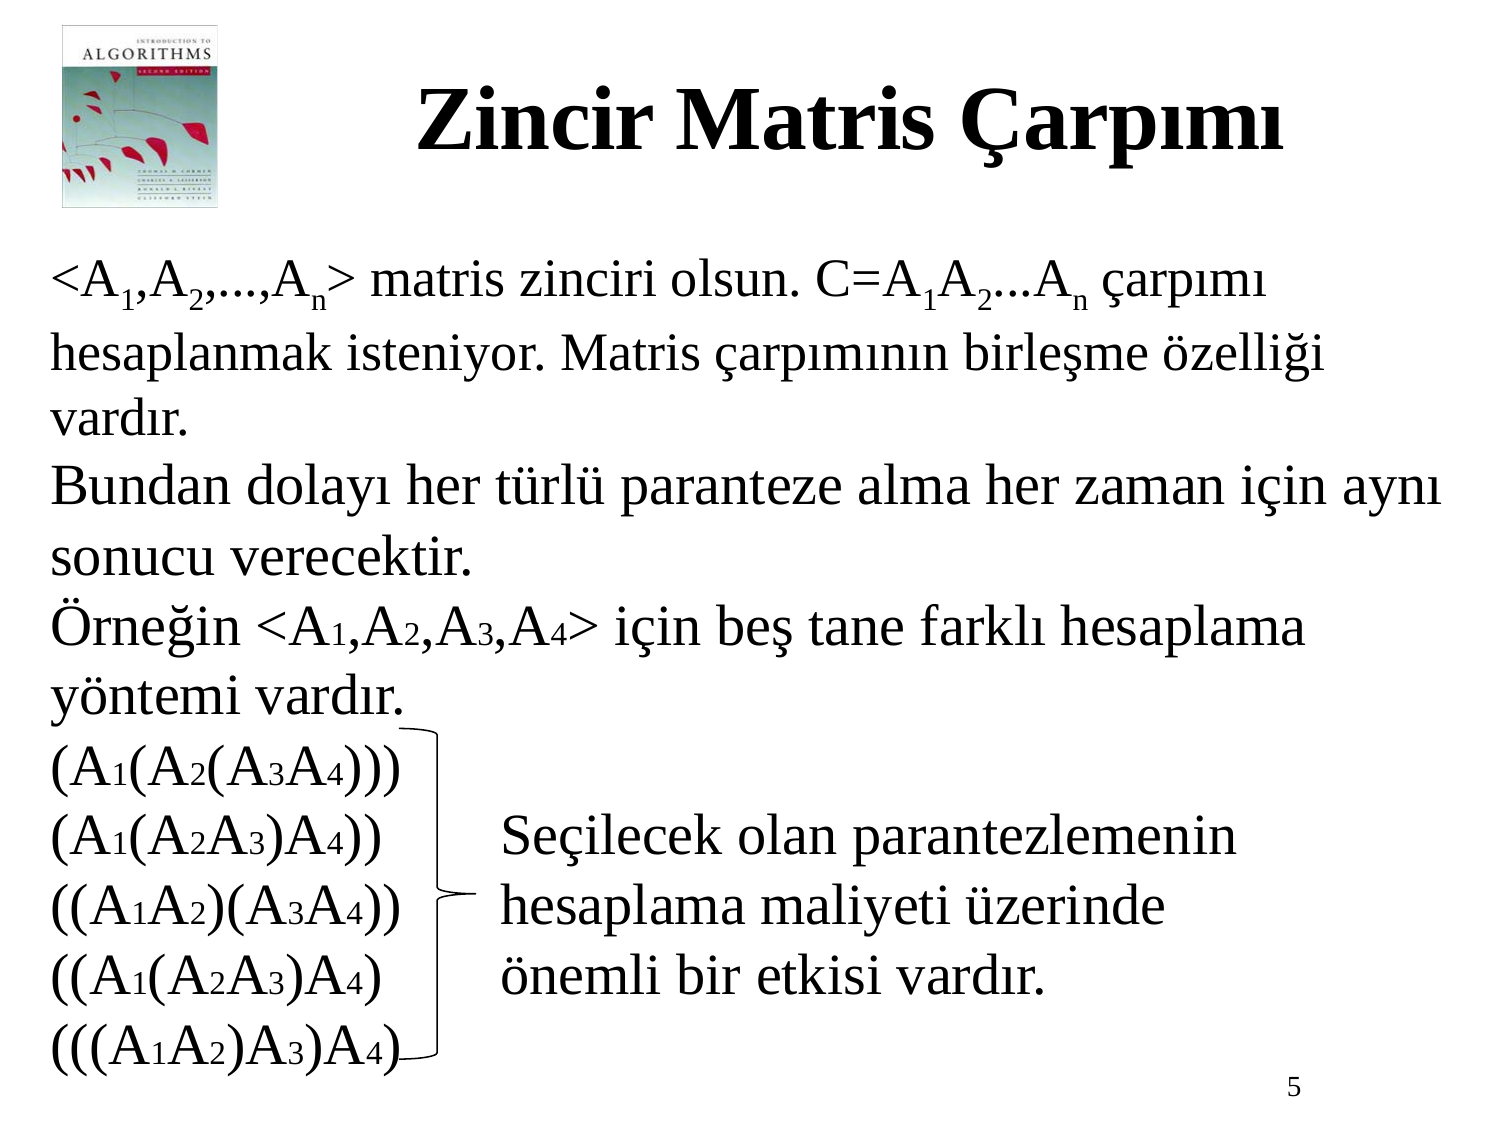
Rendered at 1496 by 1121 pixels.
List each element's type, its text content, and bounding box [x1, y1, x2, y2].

text_box [398, 727, 477, 1060]
picture [62, 25, 218, 208]
title Zincir Matris Çarpımı [262, 2, 1496, 248]
text_box <A1,A2,...,An> matris zinciri olsun. C=A1A2...An çarpımı hesaplanmak isteniyor. Matris çarpımının birleşme özelliği vardır. Bundan dolayı her türlü paranteze alma her zaman için aynı sonucu verecektir. Örneğin <A1,A2,A3,A4> için beş tane farklı hesaplama yöntemi vardır. (A1(A2(A3A4))) (A1(A2A3)A4)) Seçilecek olan parantezlemenin ((A1A2)(A3A4)) hesaplama maliyeti üzerinde ((A1(A2A3)A4) önemli bir etkisi vardır. (((A1A2)A3)A4) [35, 235, 1459, 1121]
